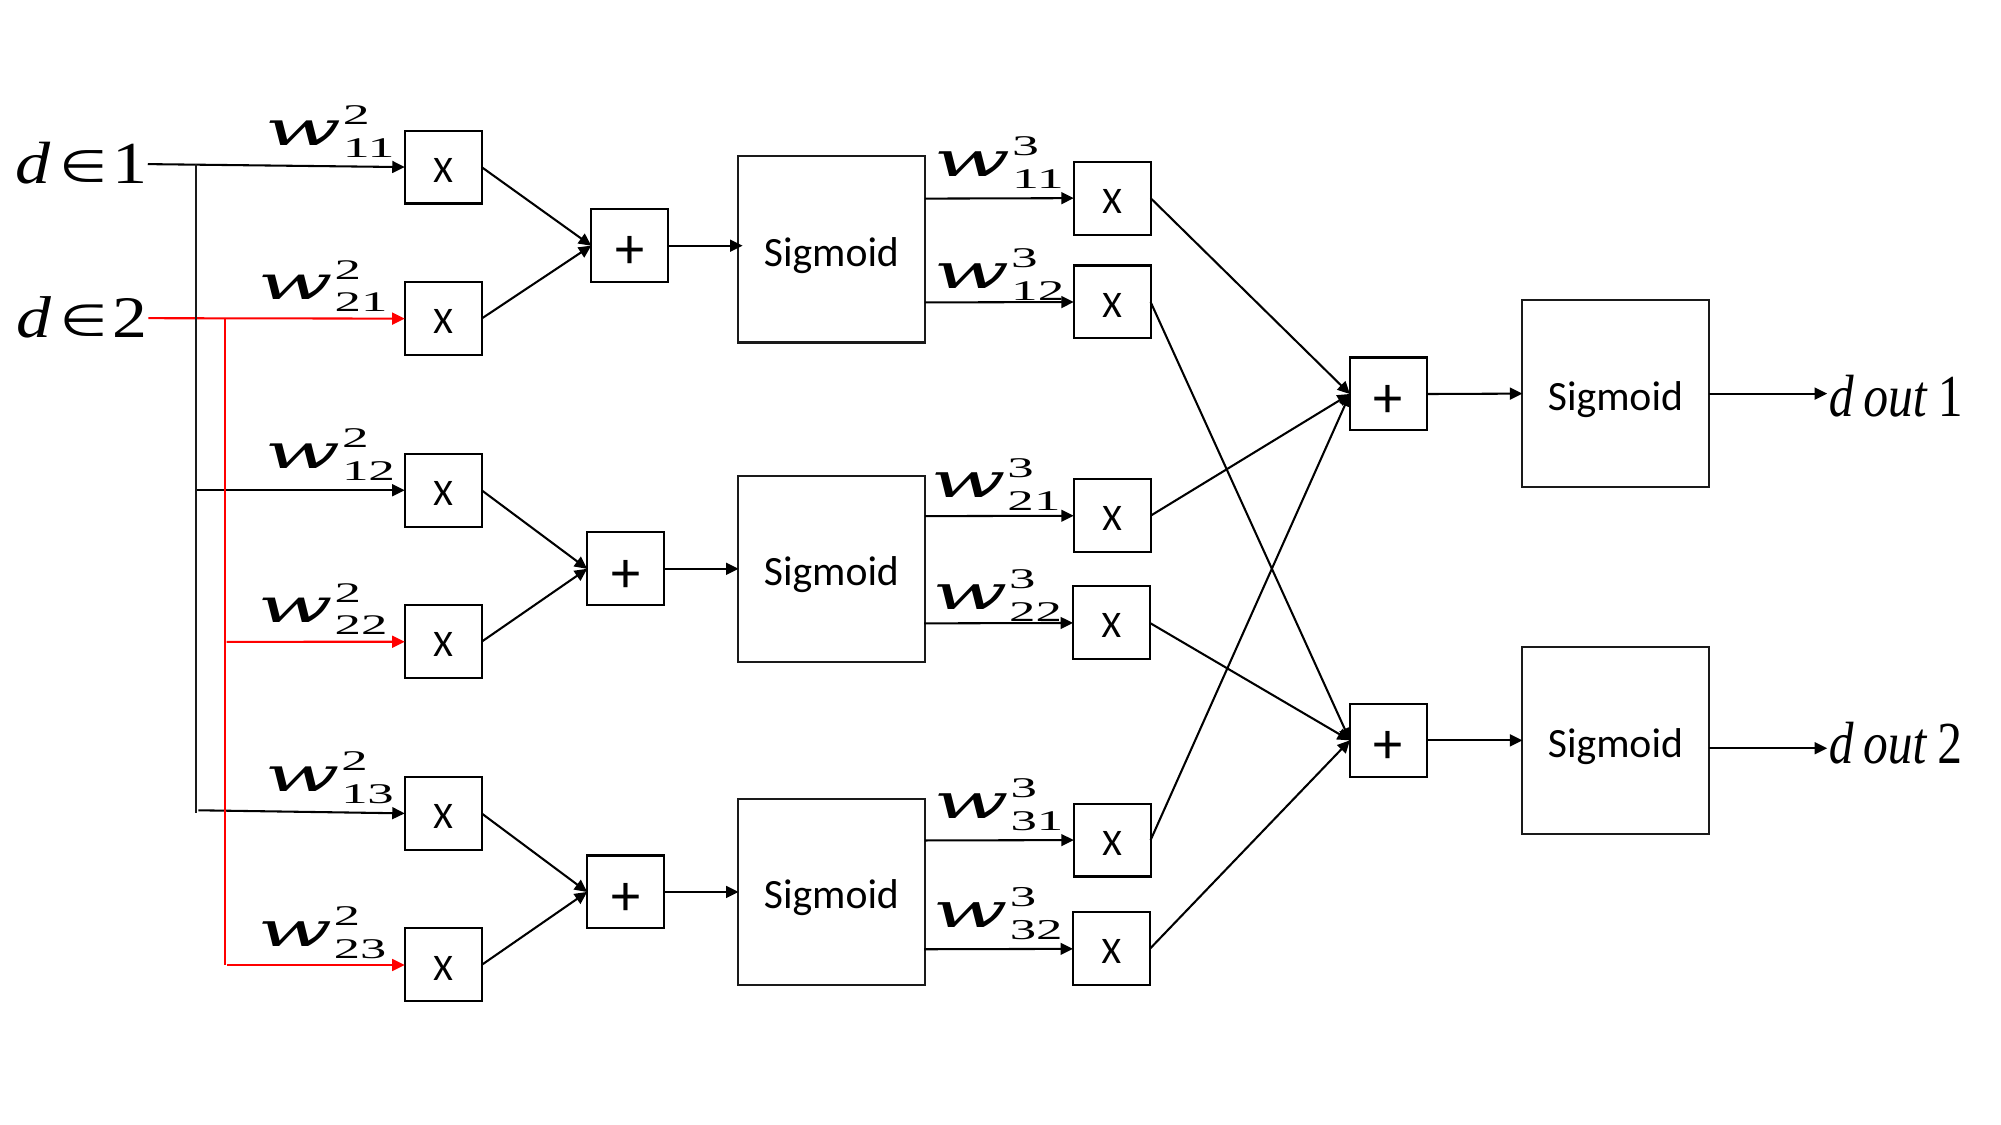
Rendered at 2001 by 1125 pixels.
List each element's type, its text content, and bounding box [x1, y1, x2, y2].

text_box X [1072, 585, 1150, 660]
text_box X [1073, 161, 1152, 236]
text_box X [1072, 911, 1151, 986]
text_box X [404, 453, 483, 528]
text_box + [592, 208, 669, 283]
text_box X [404, 776, 483, 851]
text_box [1150, 198, 1350, 302]
text_box + [588, 531, 665, 606]
text_box Sigmoid [737, 798, 926, 986]
text_box X [1073, 478, 1150, 553]
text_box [481, 490, 588, 568]
text_box X [404, 130, 483, 205]
text_box X [1073, 803, 1149, 878]
text_box Sigmoid [1521, 646, 1710, 835]
text_box Sigmoid [737, 475, 926, 663]
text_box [481, 568, 588, 642]
text_box + [1350, 356, 1428, 431]
text_box X [404, 604, 483, 679]
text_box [147, 164, 195, 168]
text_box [481, 813, 588, 891]
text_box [1149, 622, 1350, 740]
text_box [1150, 302, 1350, 622]
text_box X [1073, 264, 1150, 339]
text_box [1149, 740, 1350, 949]
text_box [481, 167, 592, 245]
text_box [198, 810, 225, 814]
text_box Sigmoid [1521, 299, 1710, 488]
text_box X [404, 281, 483, 356]
text_box + [588, 854, 665, 929]
text_box + [1350, 703, 1428, 778]
text_box X [404, 927, 483, 1002]
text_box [481, 891, 588, 965]
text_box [226, 810, 405, 814]
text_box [196, 164, 405, 168]
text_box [481, 245, 592, 319]
text_box Sigmoid [737, 155, 926, 344]
